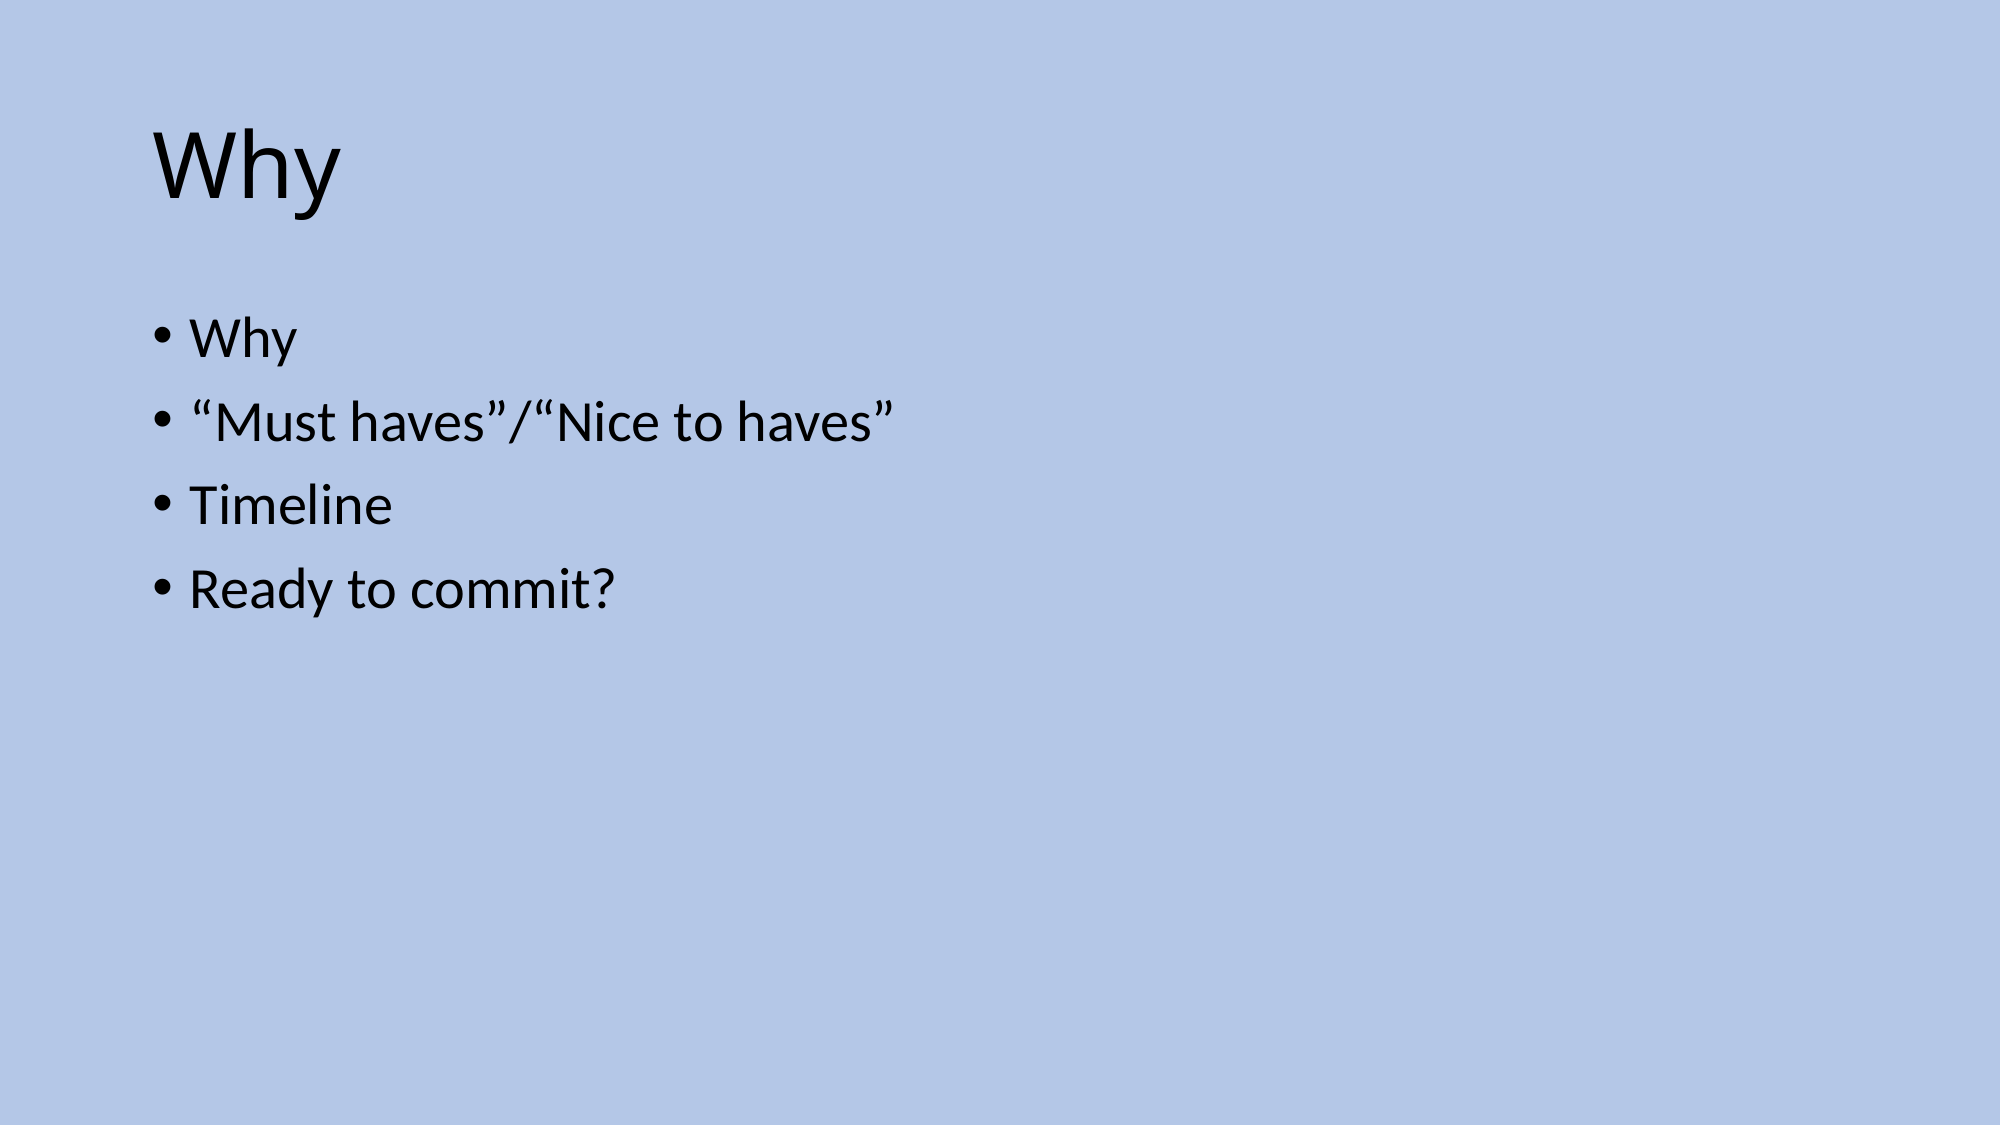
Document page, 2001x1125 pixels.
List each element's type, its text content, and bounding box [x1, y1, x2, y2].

list Why “Must haves”/“Nice to haves” Timeline Ready to commit? [137, 299, 1863, 1014]
title Why [137, 59, 1863, 278]
